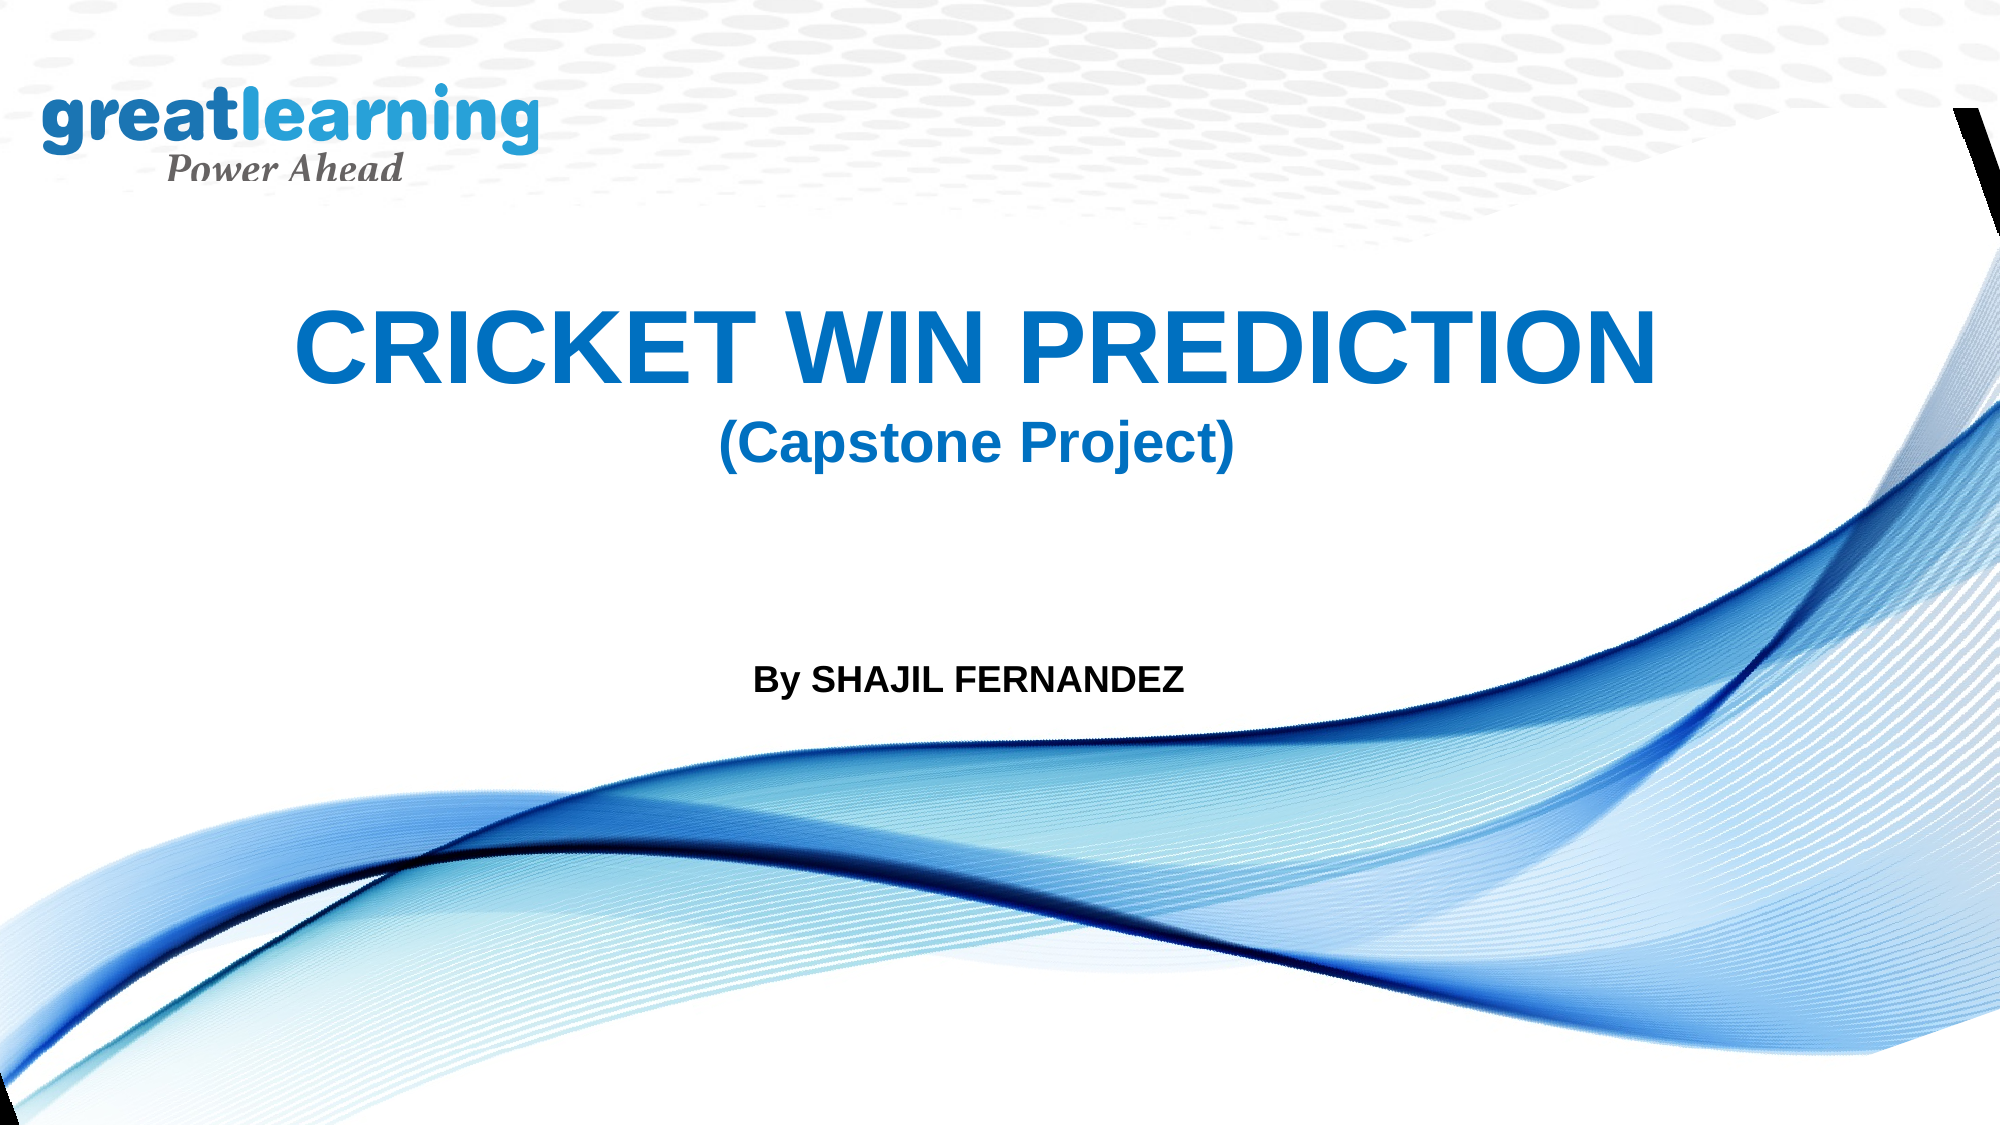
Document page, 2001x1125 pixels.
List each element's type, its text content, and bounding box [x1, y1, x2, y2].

picture [0, 0, 2000, 1125]
text_box CRICKET WIN PREDICTION (Capstone Project) [228, 271, 1727, 482]
text_box By SHAJIL FERNANDEZ [738, 647, 1262, 708]
